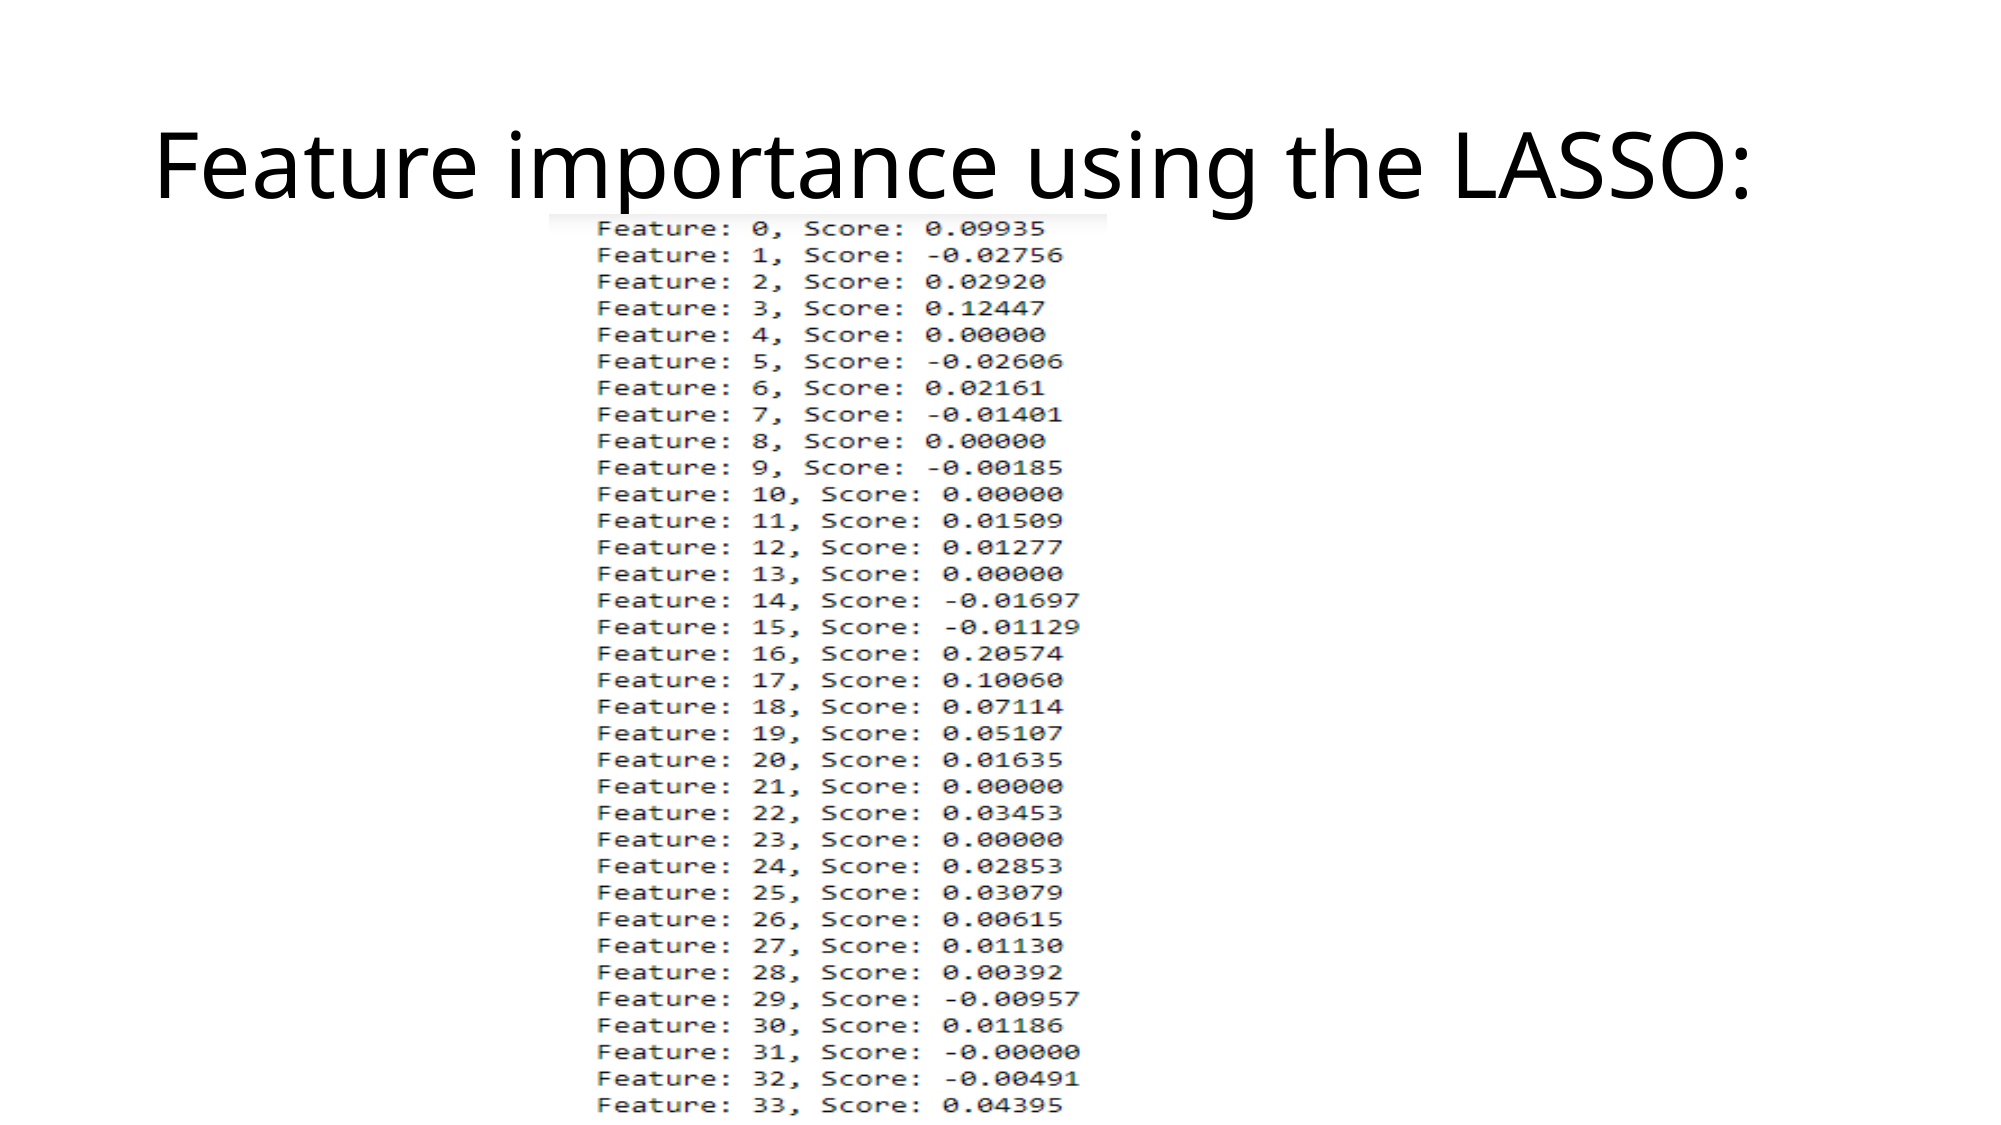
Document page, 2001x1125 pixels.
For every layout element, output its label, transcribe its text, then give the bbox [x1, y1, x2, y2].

title Feature importance using the LASSO: [137, 59, 1863, 278]
picture [549, 214, 1108, 1125]
